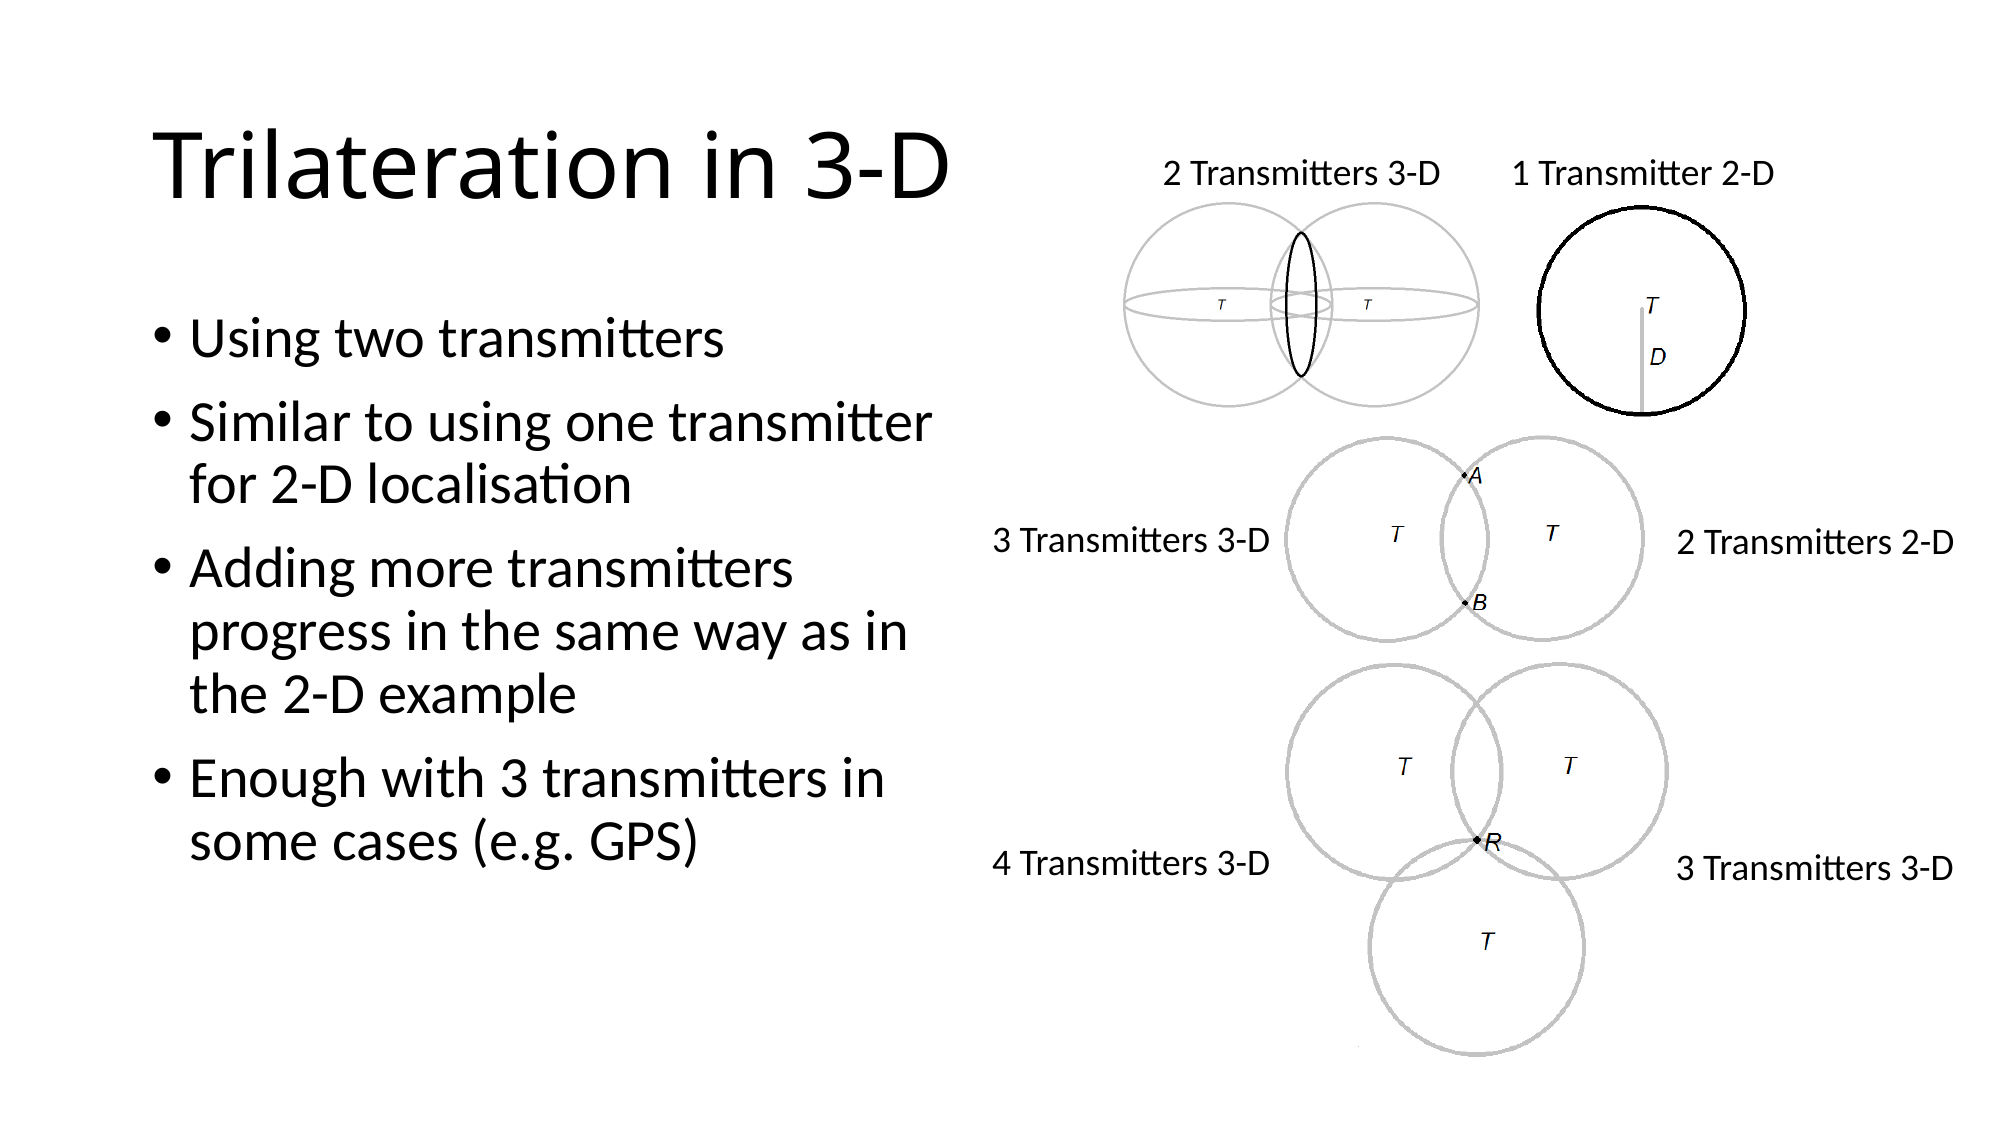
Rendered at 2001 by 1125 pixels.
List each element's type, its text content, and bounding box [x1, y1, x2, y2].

text_box 3 Transmitters 3-D [977, 507, 1275, 567]
text_box 2 Transmitters 2-D [1661, 509, 1970, 570]
text_box 2 Transmitters 3-D [1147, 140, 1456, 200]
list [1119, 200, 1485, 418]
text_box 1 Transmitter 2-D [1495, 140, 1790, 200]
text_box 4 Transmitters 3-D [977, 830, 1275, 890]
list Using two transmitters Similar to using one transmitter for 2-D localisation Adding more transmitters progress in the same way as in the 2-D example Enough with 3 transmitters in some cases (e.g. GPS) [137, 299, 988, 1014]
picture [1275, 200, 1759, 1064]
text_box 3 Transmitters 3-D [1683, 835, 1969, 896]
title Trilateration in 3-D [137, 59, 1863, 278]
